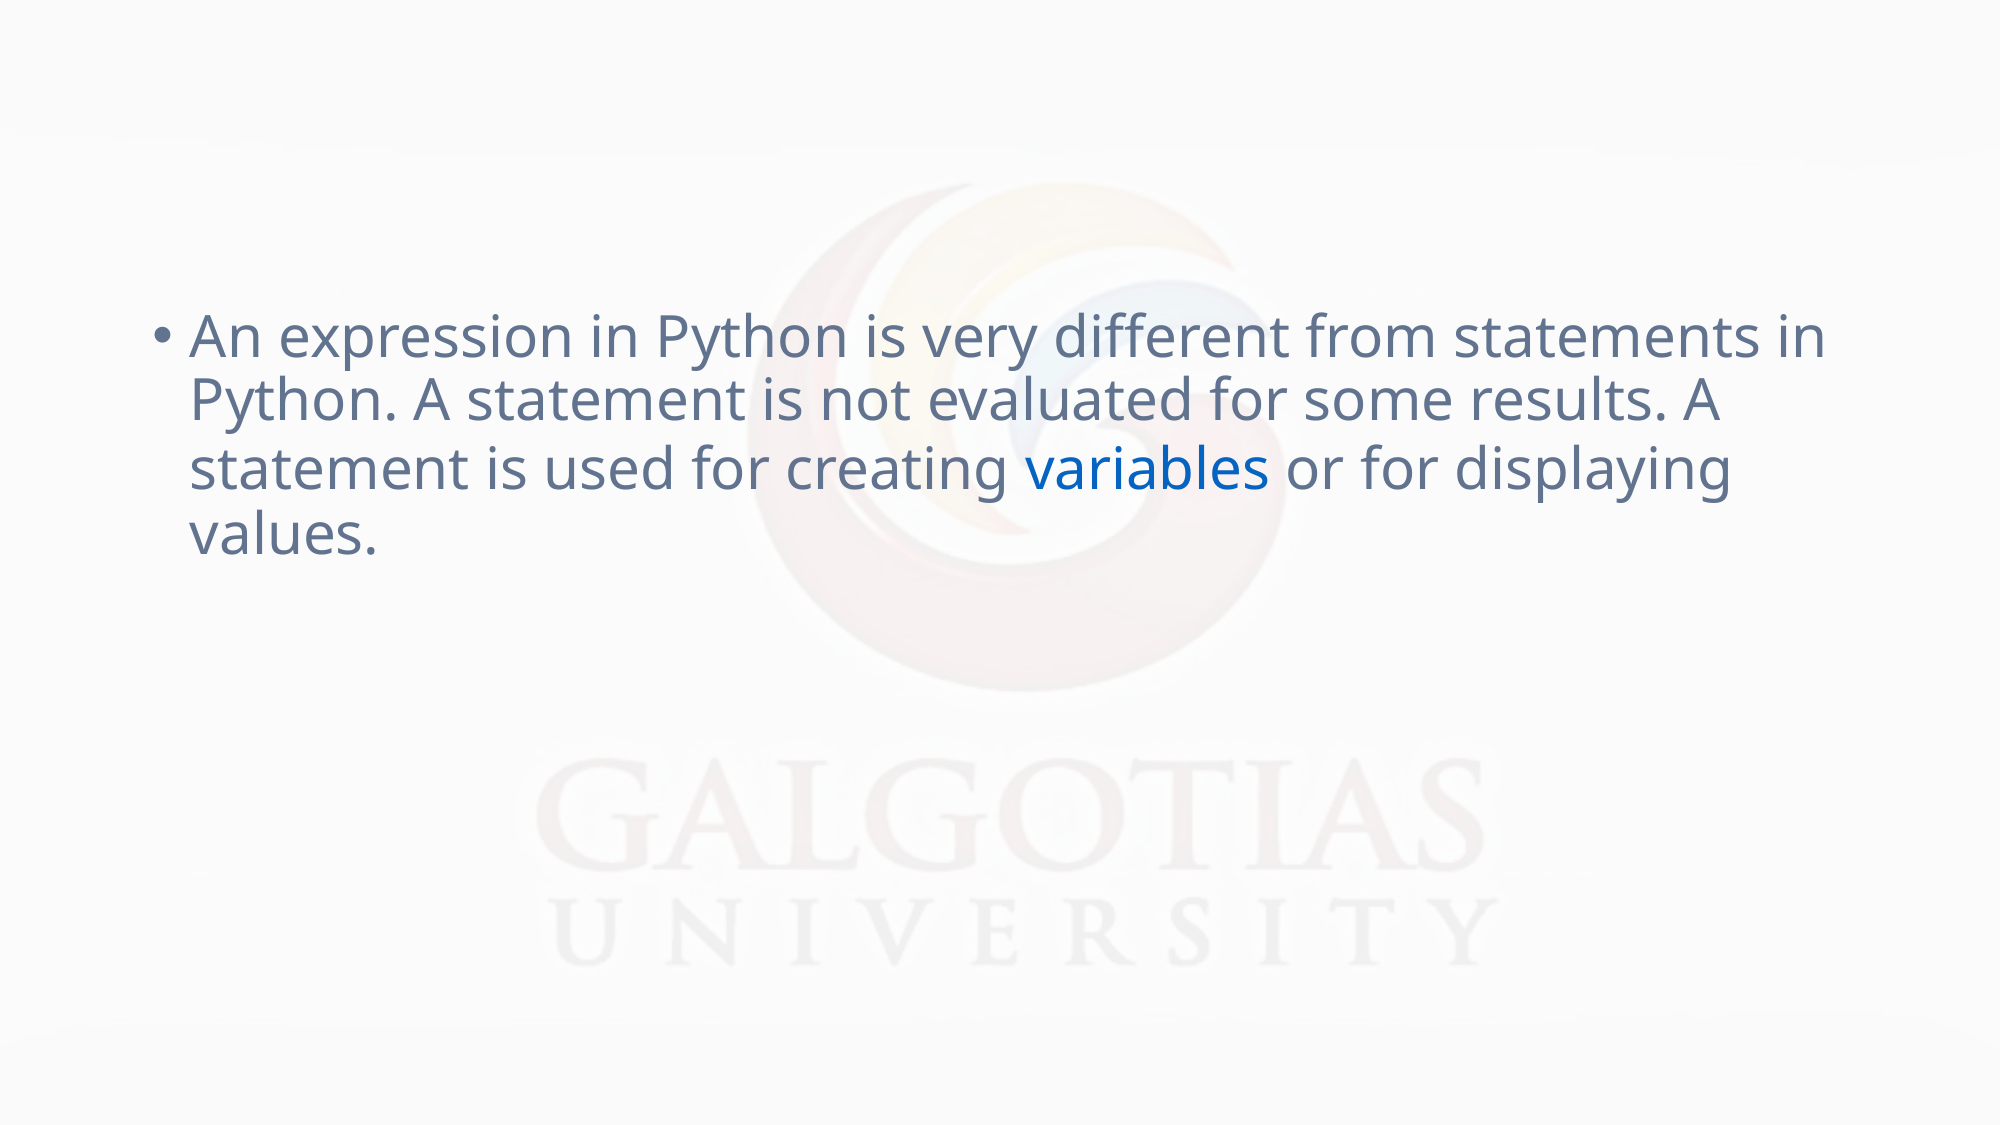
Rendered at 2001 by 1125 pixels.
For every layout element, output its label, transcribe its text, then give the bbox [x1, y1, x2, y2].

list An expression in Python is very different from statements in Python. A statement is not evaluated for some results. A statement is used for creating variables or for displaying values. [137, 299, 1863, 1014]
